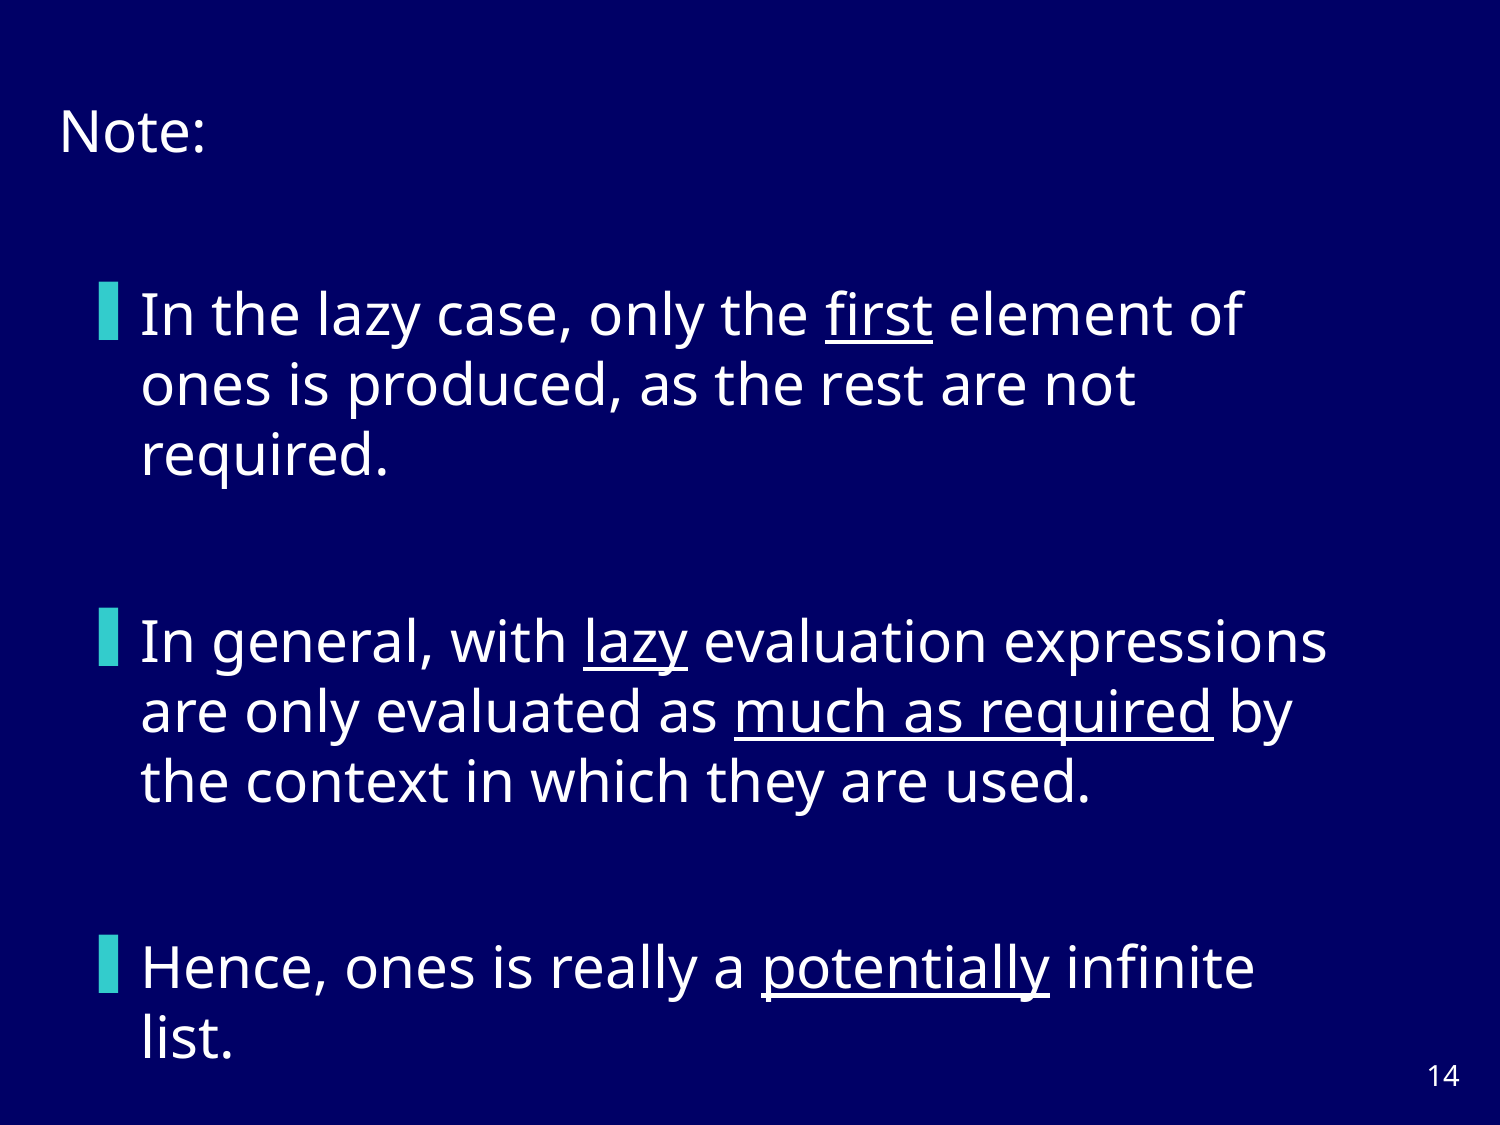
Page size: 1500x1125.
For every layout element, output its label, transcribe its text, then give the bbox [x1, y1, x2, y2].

text_box In the lazy case, only the first element of ones is produced, as the rest are not required. In general, with lazy evaluation expressions are only evaluated as much as required by the context in which they are used. Hence, ones is really a potentially infinite list. [69, 269, 1362, 1029]
slide_number 13 [1374, 1049, 1476, 1101]
text_box Note: [43, 86, 223, 171]
